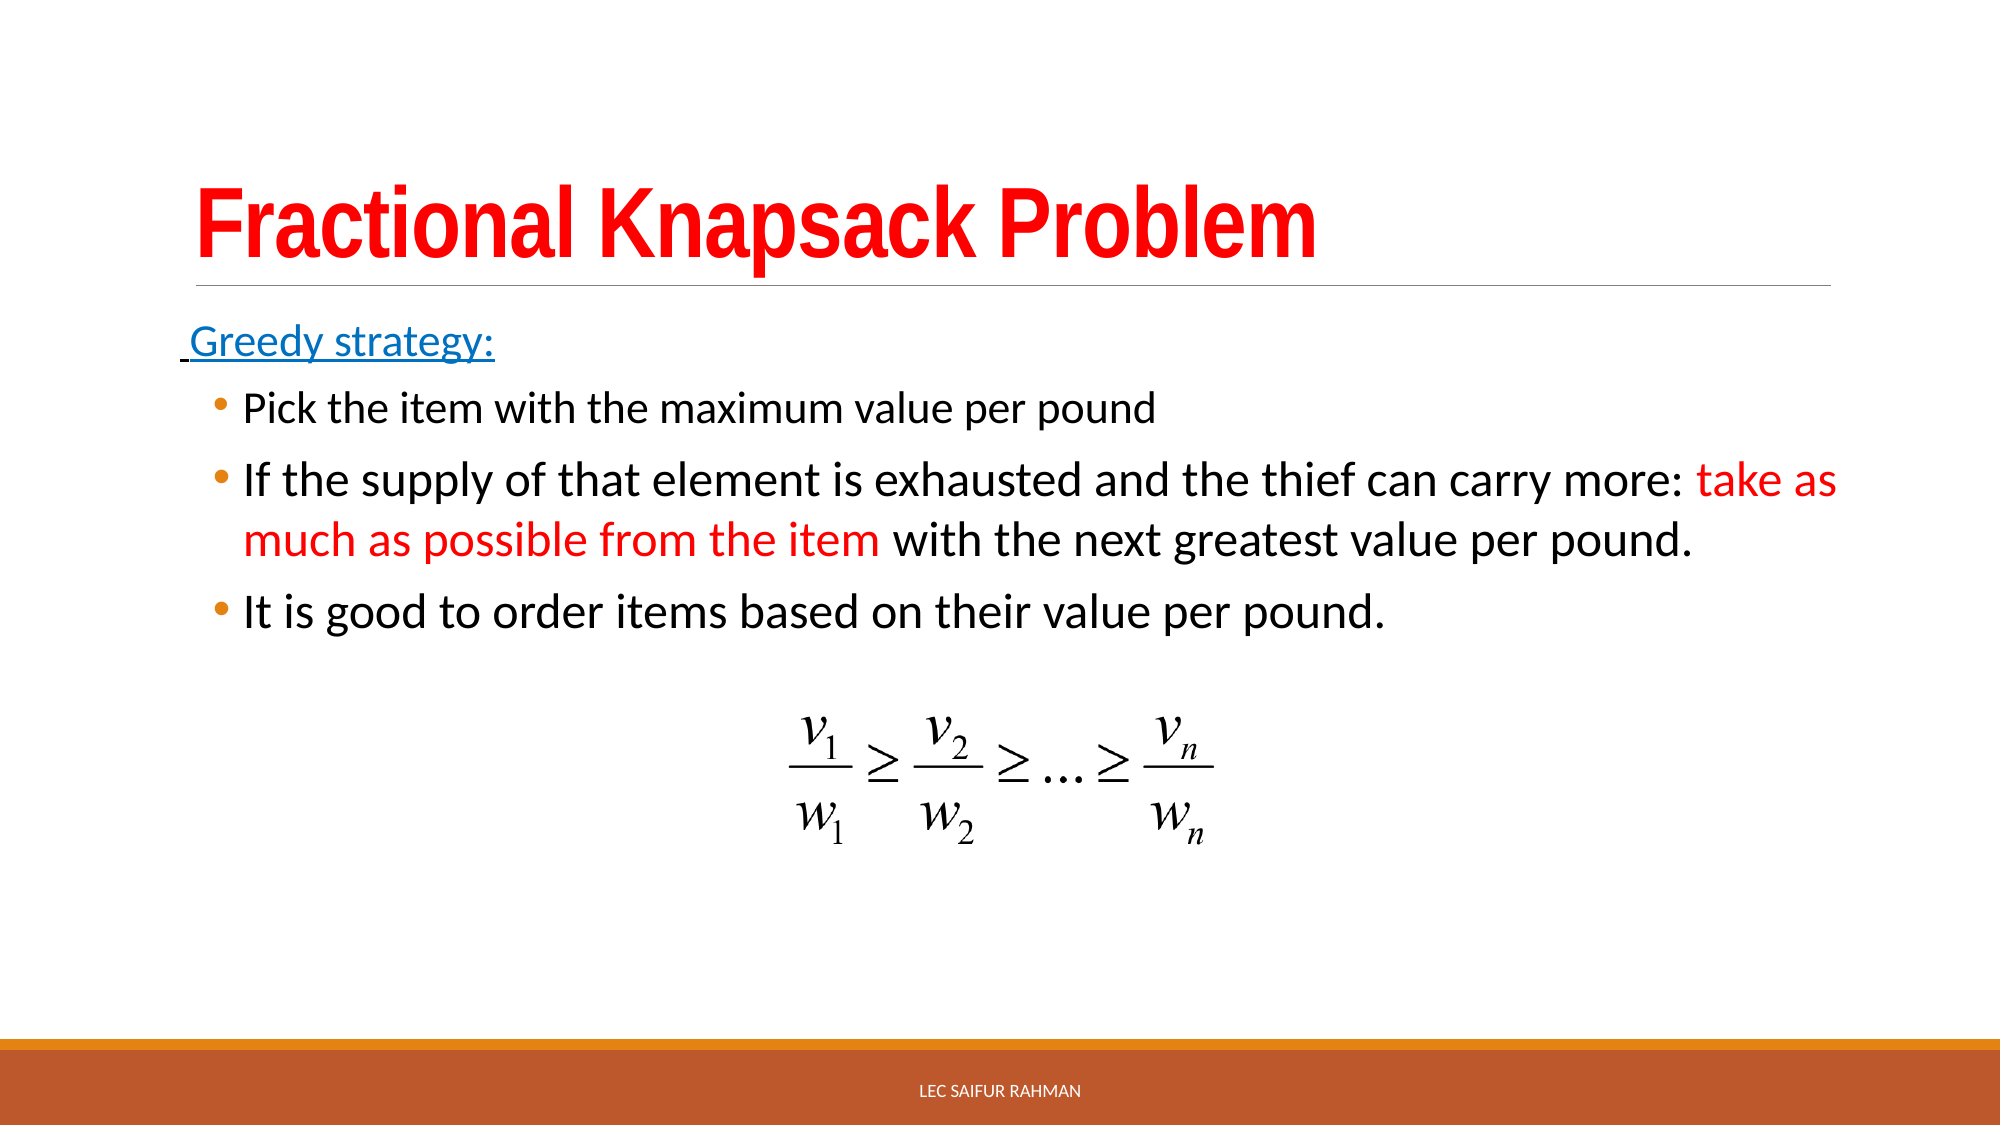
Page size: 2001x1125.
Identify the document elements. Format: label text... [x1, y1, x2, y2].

footer Lec Saifur rahman [604, 1059, 1396, 1120]
picture [780, 702, 1220, 862]
title Fractional Knapsack Problem [180, 47, 1830, 285]
